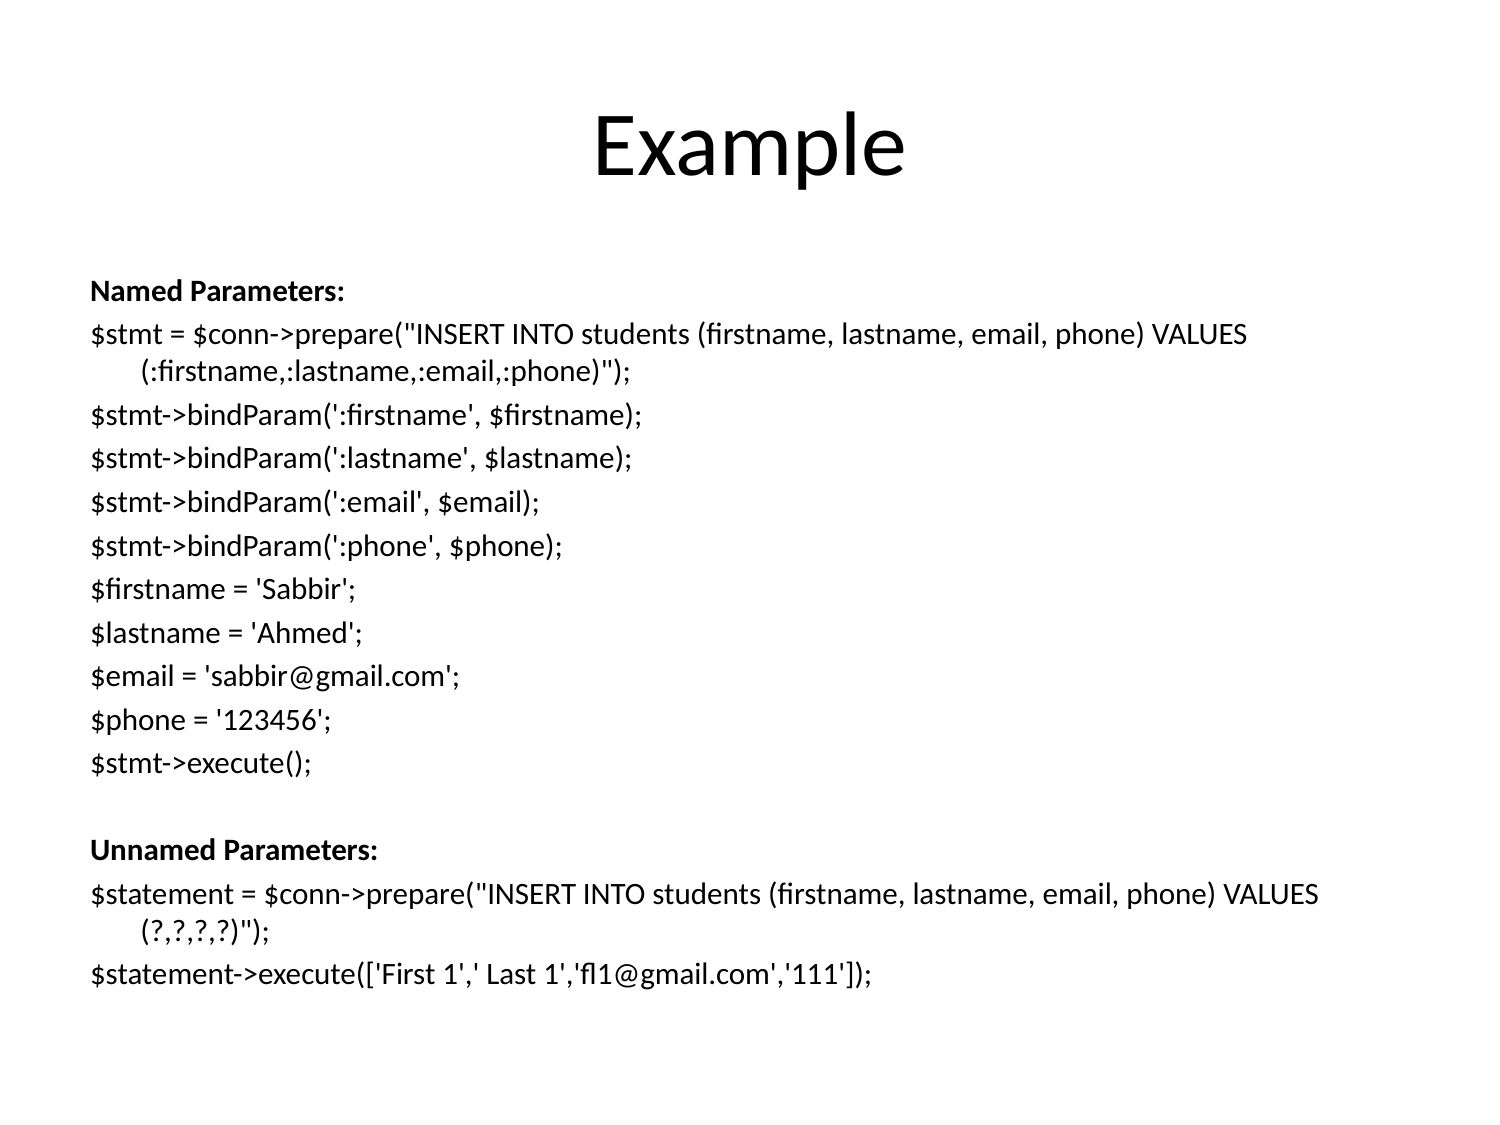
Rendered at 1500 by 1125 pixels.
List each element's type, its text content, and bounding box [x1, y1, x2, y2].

title Example [75, 45, 1425, 233]
list Named Parameters: $stmt = $conn->prepare("INSERT INTO students (firstname, lastname, email, phone) VALUES (:firstname,:lastname,:email,:phone)"); $stmt->bindParam(':firstname', $firstname); $stmt->bindParam(':lastname', $lastname); $stmt->bindParam(':email', $email); $stmt->bindParam(':phone', $phone); $firstname = 'Sabbir'; $lastname = 'Ahmed'; $email = 'sabbir@gmail.com'; $phone = '123456'; $stmt->execute(); Unnamed Parameters: $statement = $conn->prepare("INSERT INTO students (firstname, lastname, email, phone) VALUES (?,?,?,?)"); $statement->execute(['First 1',' Last 1','fl1@gmail.com','111']); [75, 262, 1425, 1005]
